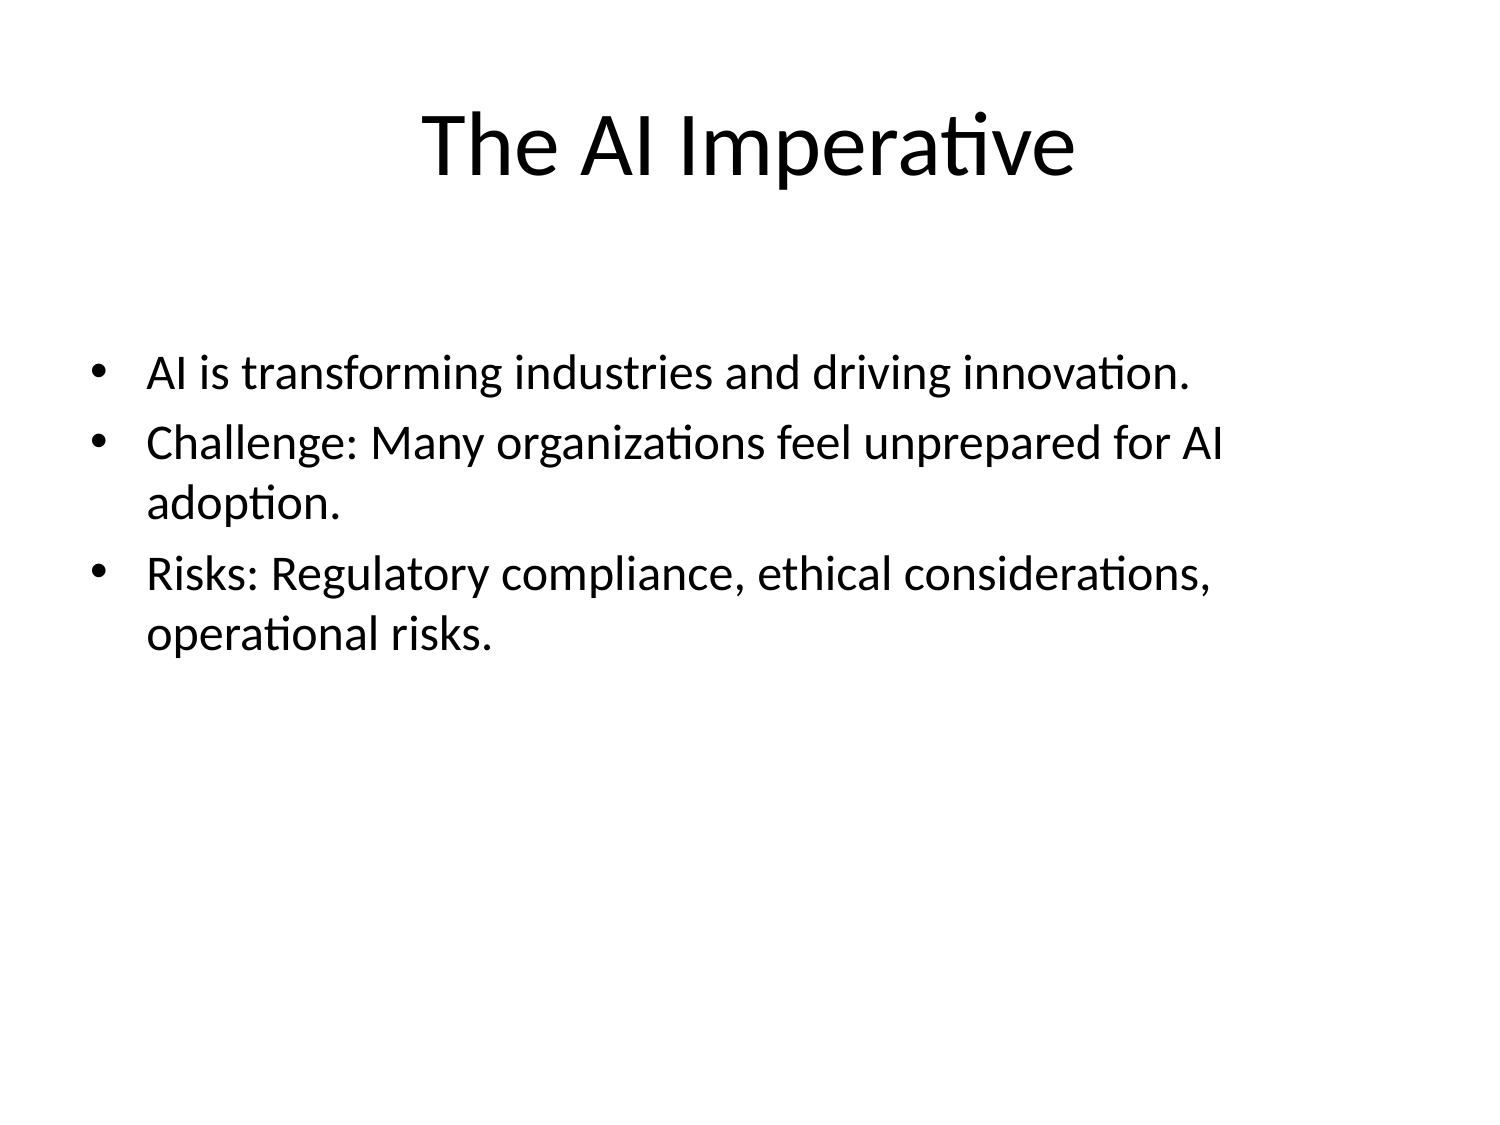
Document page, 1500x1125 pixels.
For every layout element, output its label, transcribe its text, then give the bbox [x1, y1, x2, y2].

list AI is transforming industries and driving innovation. Challenge: Many organizations feel unprepared for AI adoption. Risks: Regulatory compliance, ethical considerations, operational risks. [75, 262, 1425, 1005]
title The AI Imperative [75, 45, 1425, 233]
